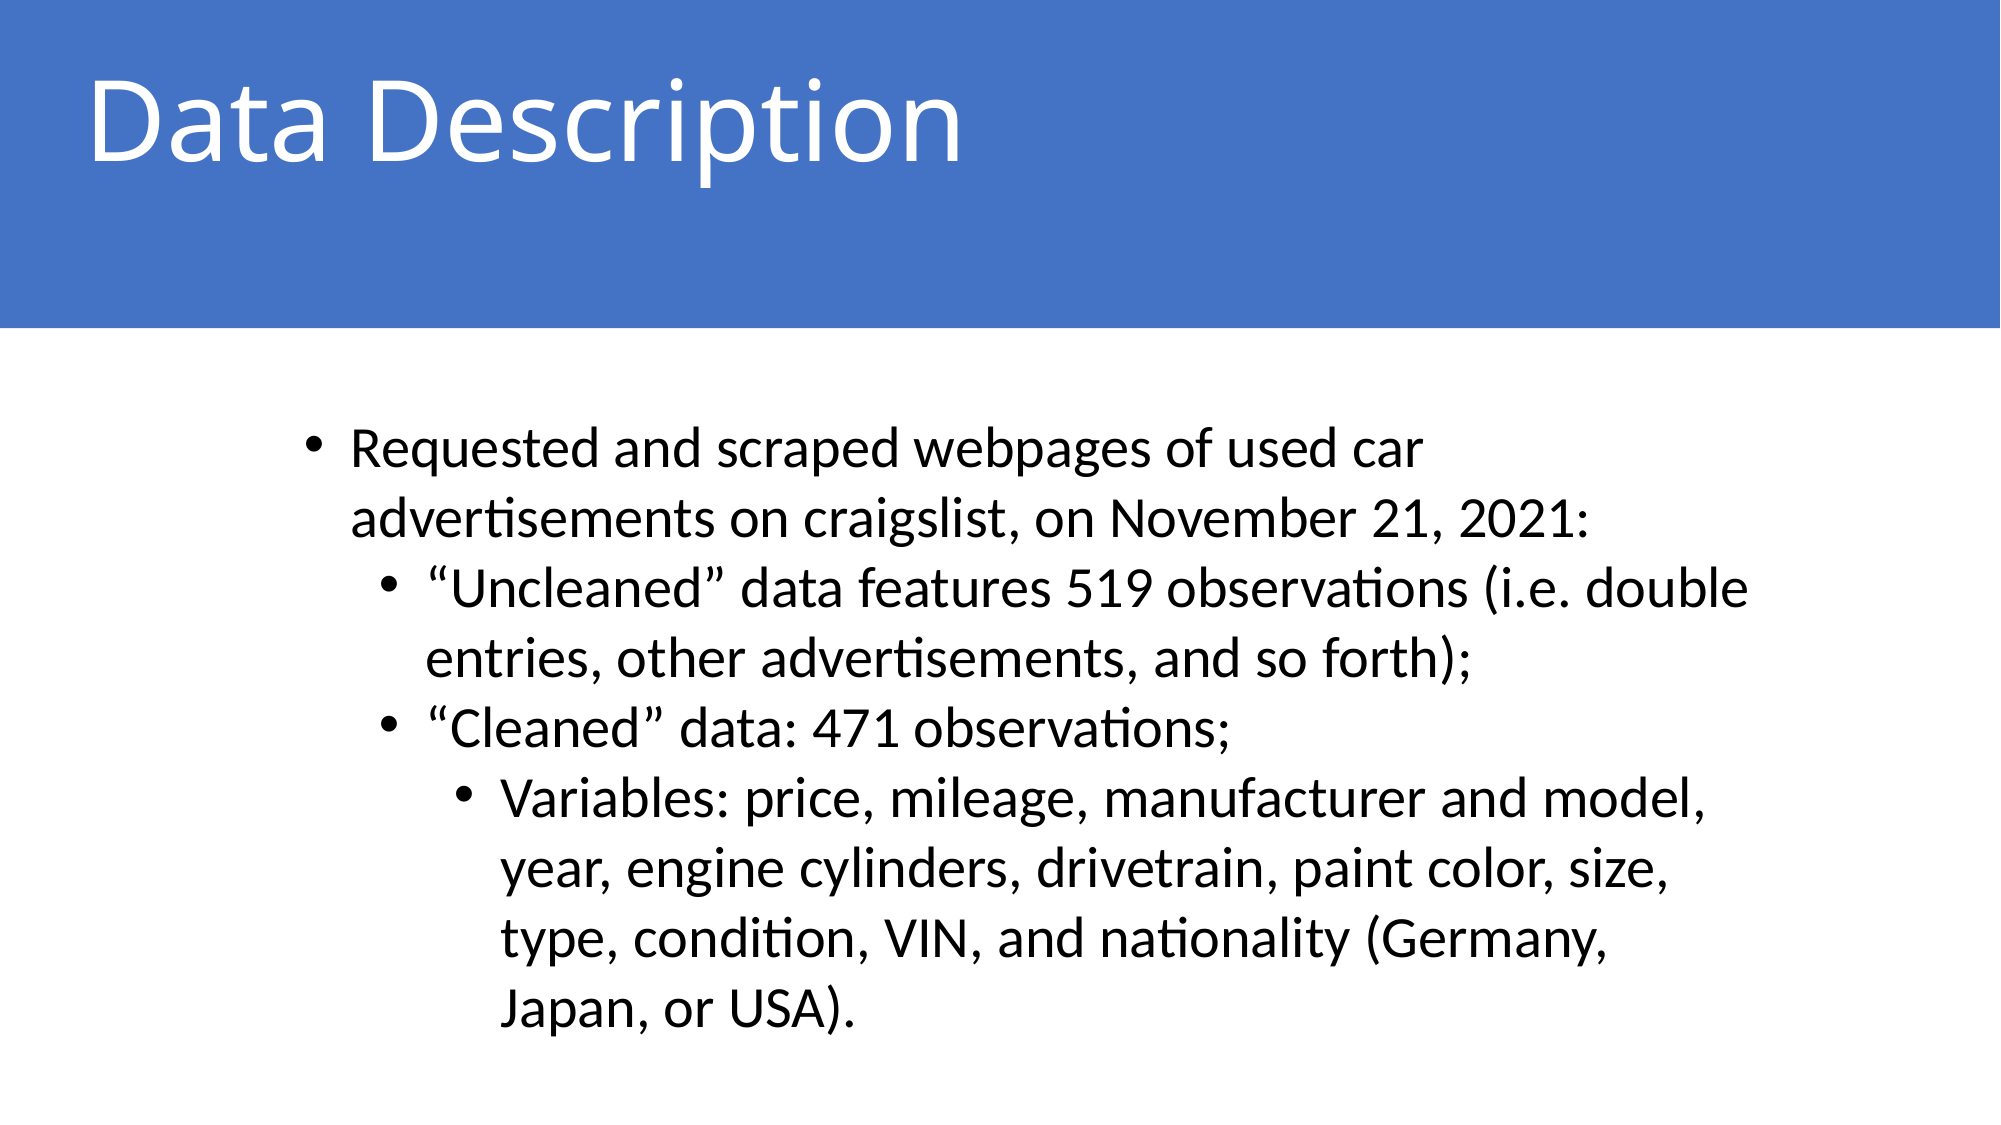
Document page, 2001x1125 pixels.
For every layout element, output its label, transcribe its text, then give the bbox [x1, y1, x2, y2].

text_box Requested and scraped webpages of used car advertisements on craigslist, on November 21, 2021: “Uncleaned” data features 519 observations (i.e. double entries, other advertisements, and so forth); “Cleaned” data: 471 observations; Variables: price, mileage, manufacturer and model, year, engine cylinders, drivetrain, paint color, size, type, condition, VIN, and nationality (Germany, Japan, or USA). [214, 401, 1786, 1047]
text_box [0, 0, 2000, 329]
title Data Description [69, 40, 1795, 194]
